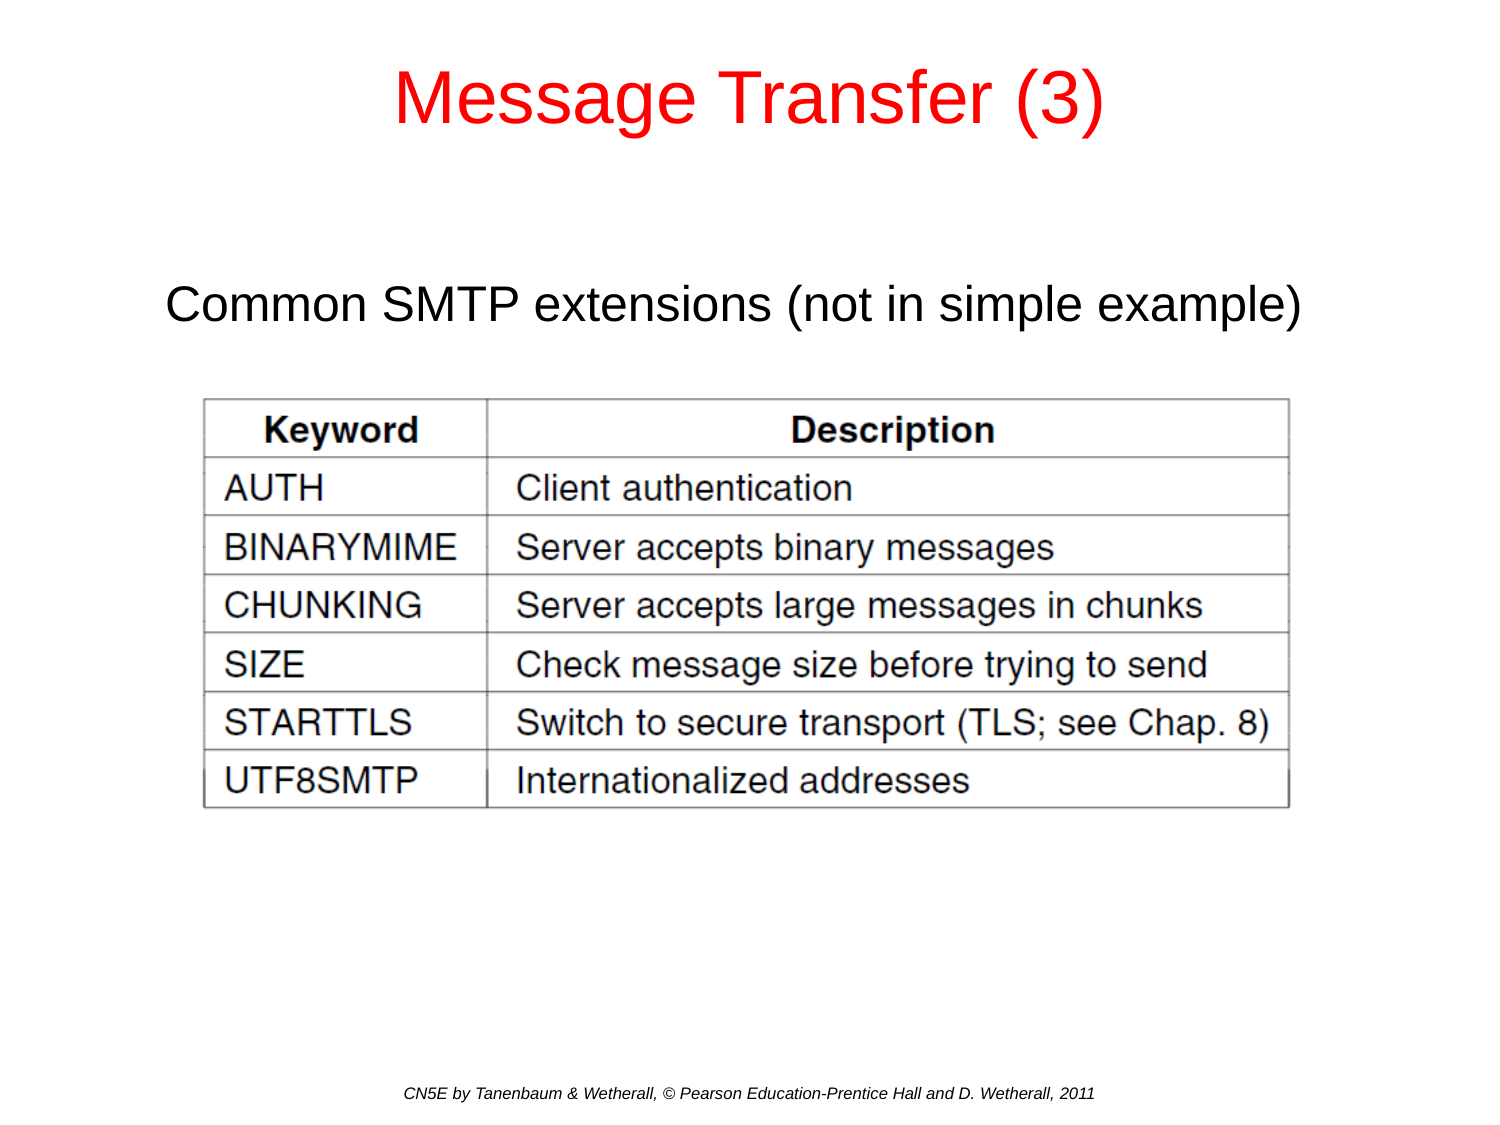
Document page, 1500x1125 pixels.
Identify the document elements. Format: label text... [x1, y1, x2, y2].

list Common SMTP extensions (not in simple example) [149, 263, 1429, 1020]
picture [194, 389, 1308, 820]
footer CN5E by Tanenbaum & Wetherall, © Pearson Education-Prentice Hall and D. Wetherall, 2011 [0, 1074, 1500, 1125]
title Message Transfer (3) [0, 0, 1500, 188]
